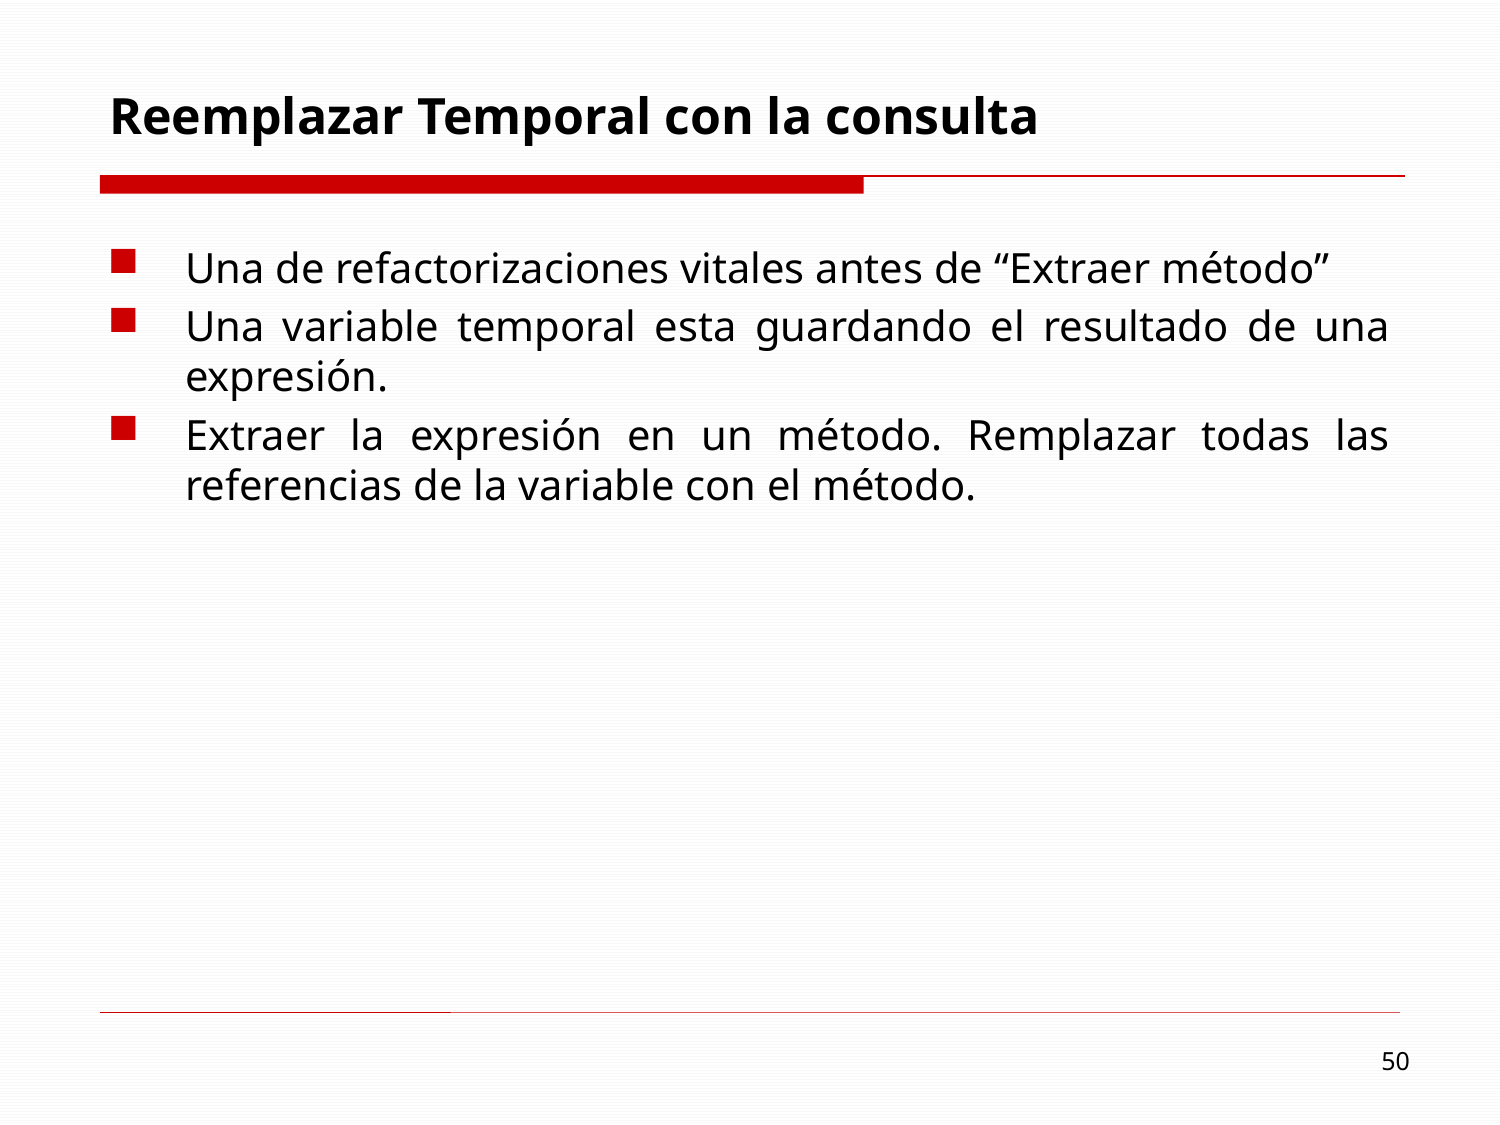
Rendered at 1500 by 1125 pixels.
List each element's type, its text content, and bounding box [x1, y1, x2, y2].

title Reemplazar Temporal con la consulta [93, 23, 1407, 153]
slide_number 50 [1112, 1037, 1425, 1113]
list Una de refactorizaciones vitales antes de “Extraer método” Una variable temporal esta guardando el resultado de una expresión. Extraer la expresión en un método. Remplazar todas las referencias de la variable con el método. [92, 234, 1406, 997]
